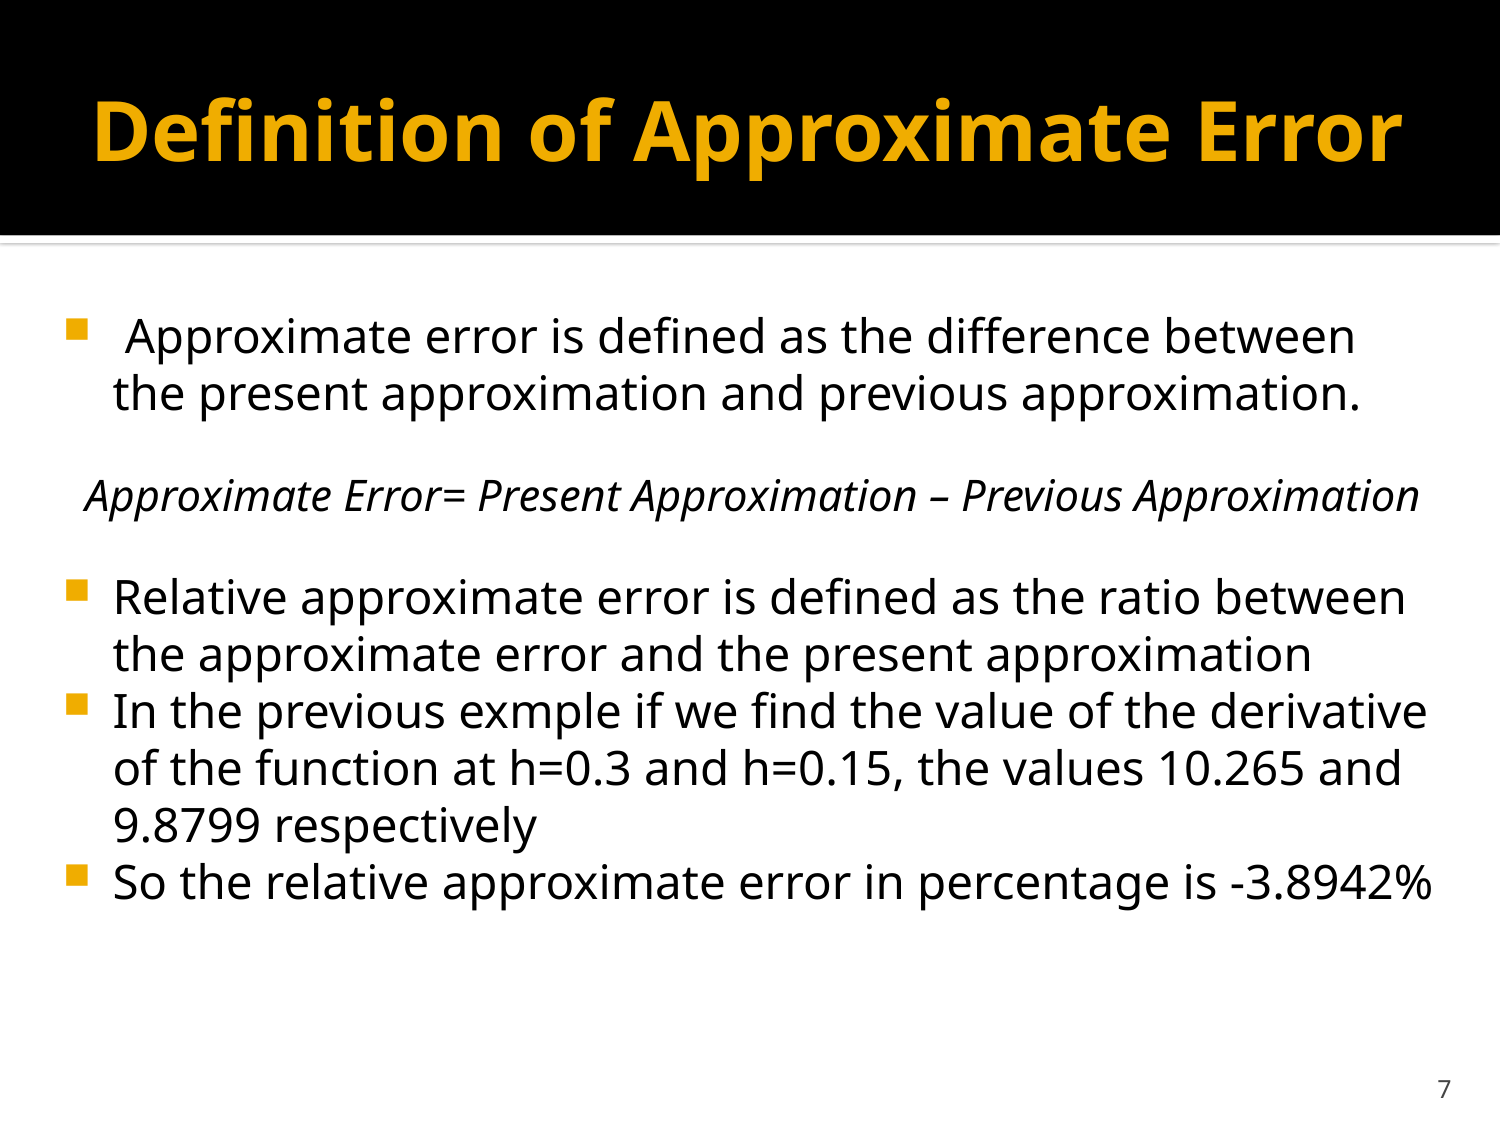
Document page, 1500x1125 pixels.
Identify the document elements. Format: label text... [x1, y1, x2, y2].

slide_number 7 [1345, 1062, 1467, 1108]
title Definition of Approximate Error [75, 25, 1425, 231]
list Approximate error is defined as the difference between the present approximation and previous approximation. Approximate Error= Present Approximation – Previous Approximation Relative approximate error is defined as the ratio between the approximate error and the present approximation In the previous exmple if we find the value of the derivative of the function at h=0.3 and h=0.15, the values 10.265 and 9.8799 respectively So the relative approximate error in percentage is -3.8942% [35, 291, 1454, 1050]
